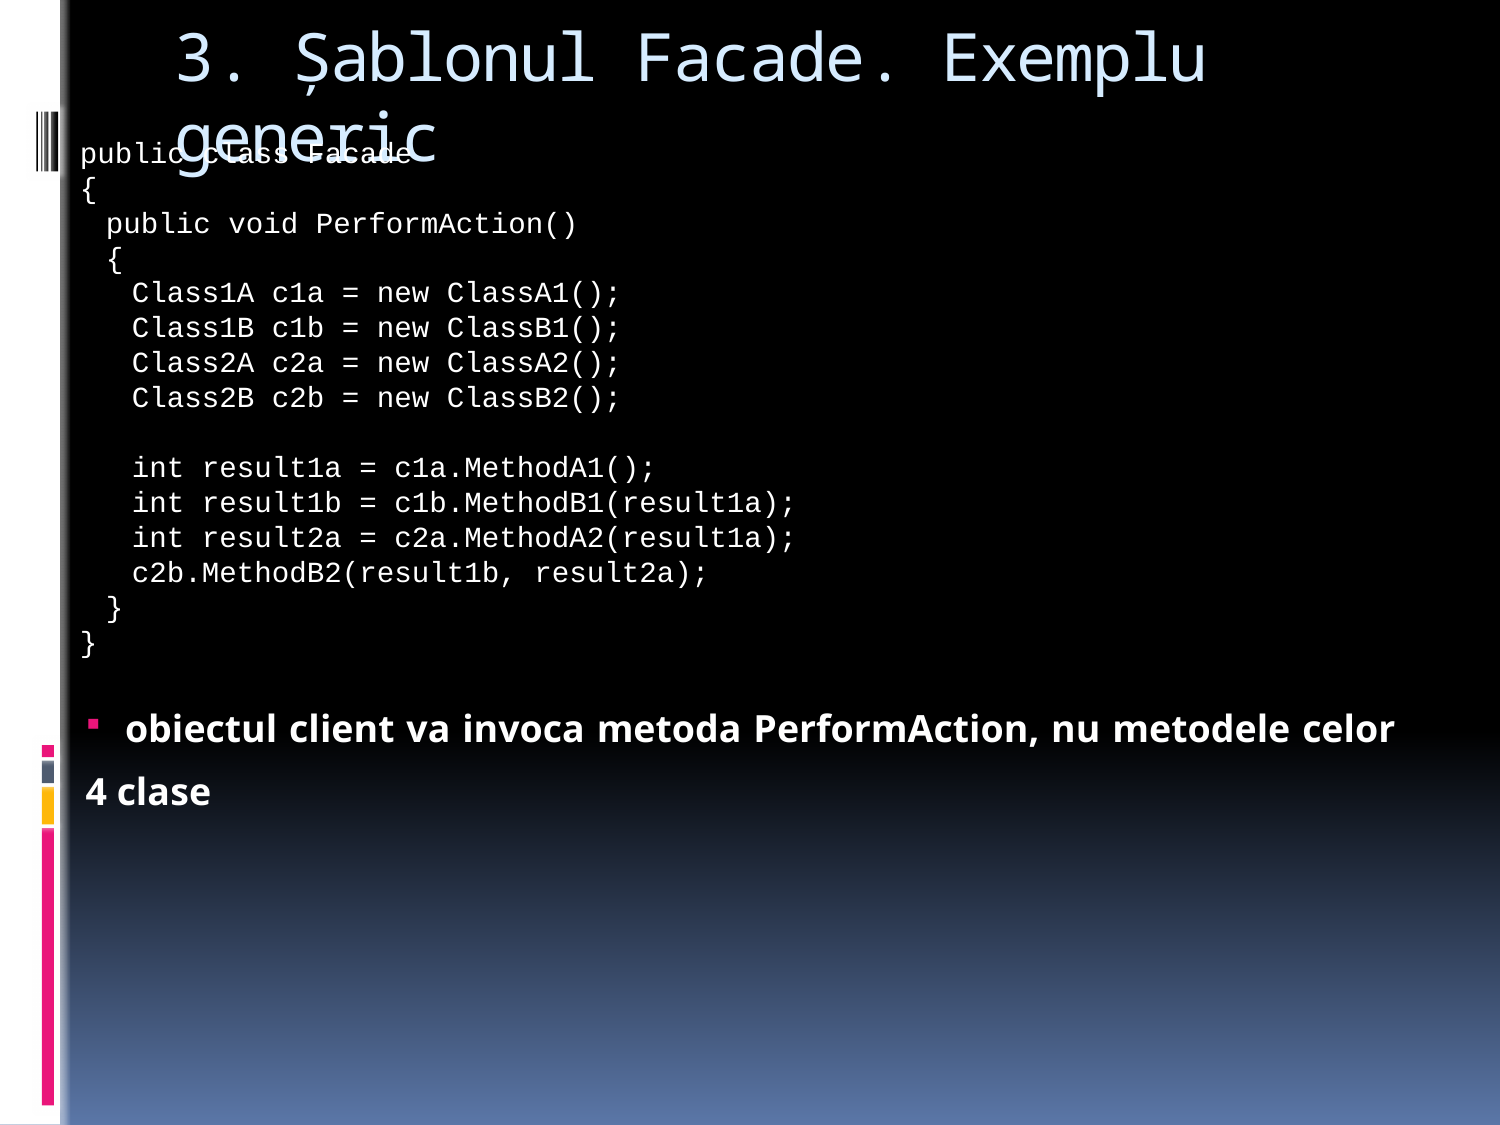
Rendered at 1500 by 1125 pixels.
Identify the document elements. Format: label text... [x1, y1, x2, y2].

list obiectul client va invoca metoda PerformAction, nu metodele celor 4 clase [70, 680, 1412, 787]
text_box public class Facade { public void PerformAction() { Class1A c1a = new ClassA1(); Class1B c1b = new ClassB1(); Class2A c2a = new ClassA2(); Class2B c2b = new ClassB2(); int result1a = c1a.MethodA1(); int result1b = c1b.MethodB1(result1a); int result2a = c2a.MethodA2(result1a); c2b.MethodB2(result1b, result2a); } } [64, 126, 1187, 666]
title 3. Şablonul Facade. Exemplu generic [159, 7, 1436, 102]
